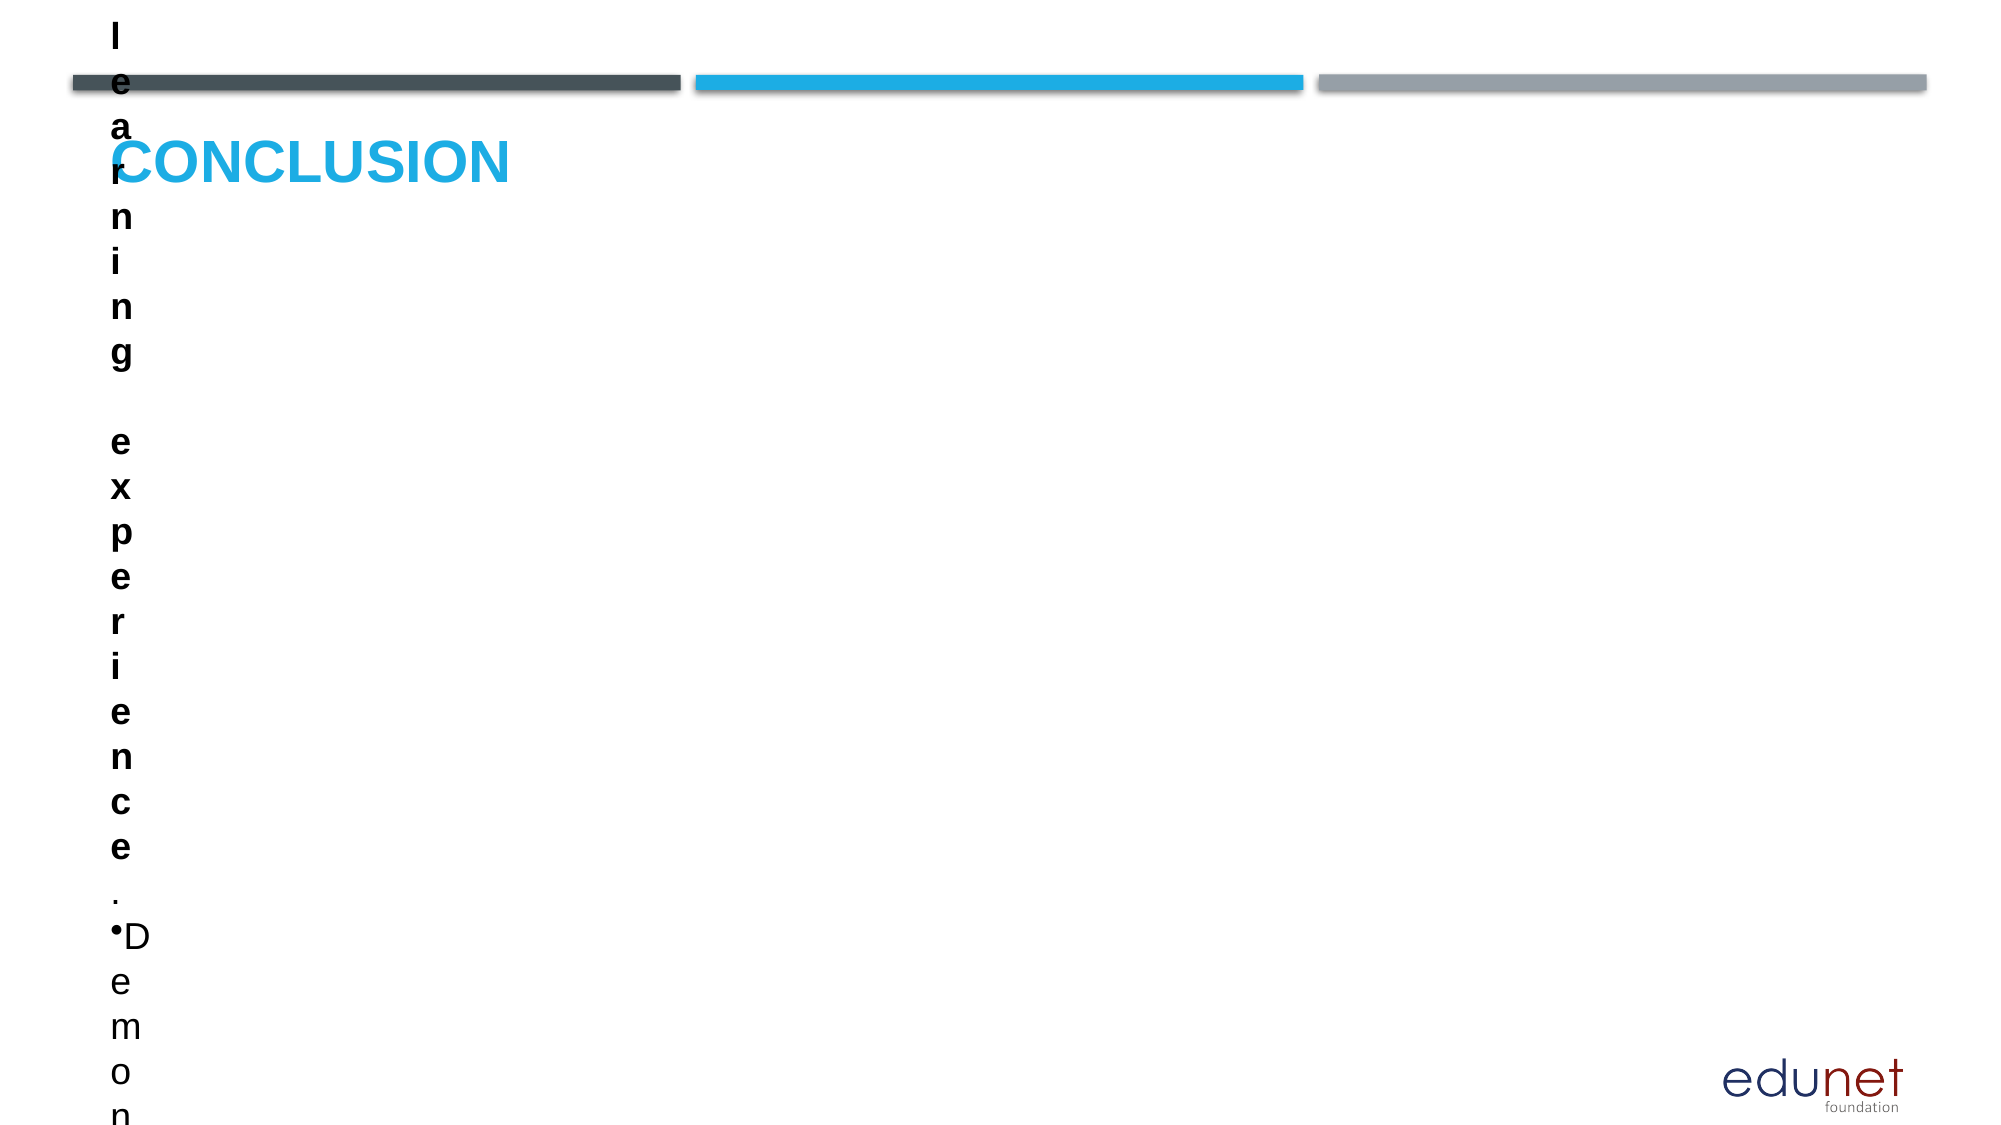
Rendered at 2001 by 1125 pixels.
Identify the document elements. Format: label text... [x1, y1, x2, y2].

list Successfully developed a full-featured quiz application. Provides real-time interactivity and learning experience. Demonstrates skills in HTML, CSS, JavaScript, API integration. Lightweight and accessible across devices. [95, 0, 139, 1125]
picture [1719, 1056, 1905, 1116]
title Conclusion [139, 115, 1905, 203]
